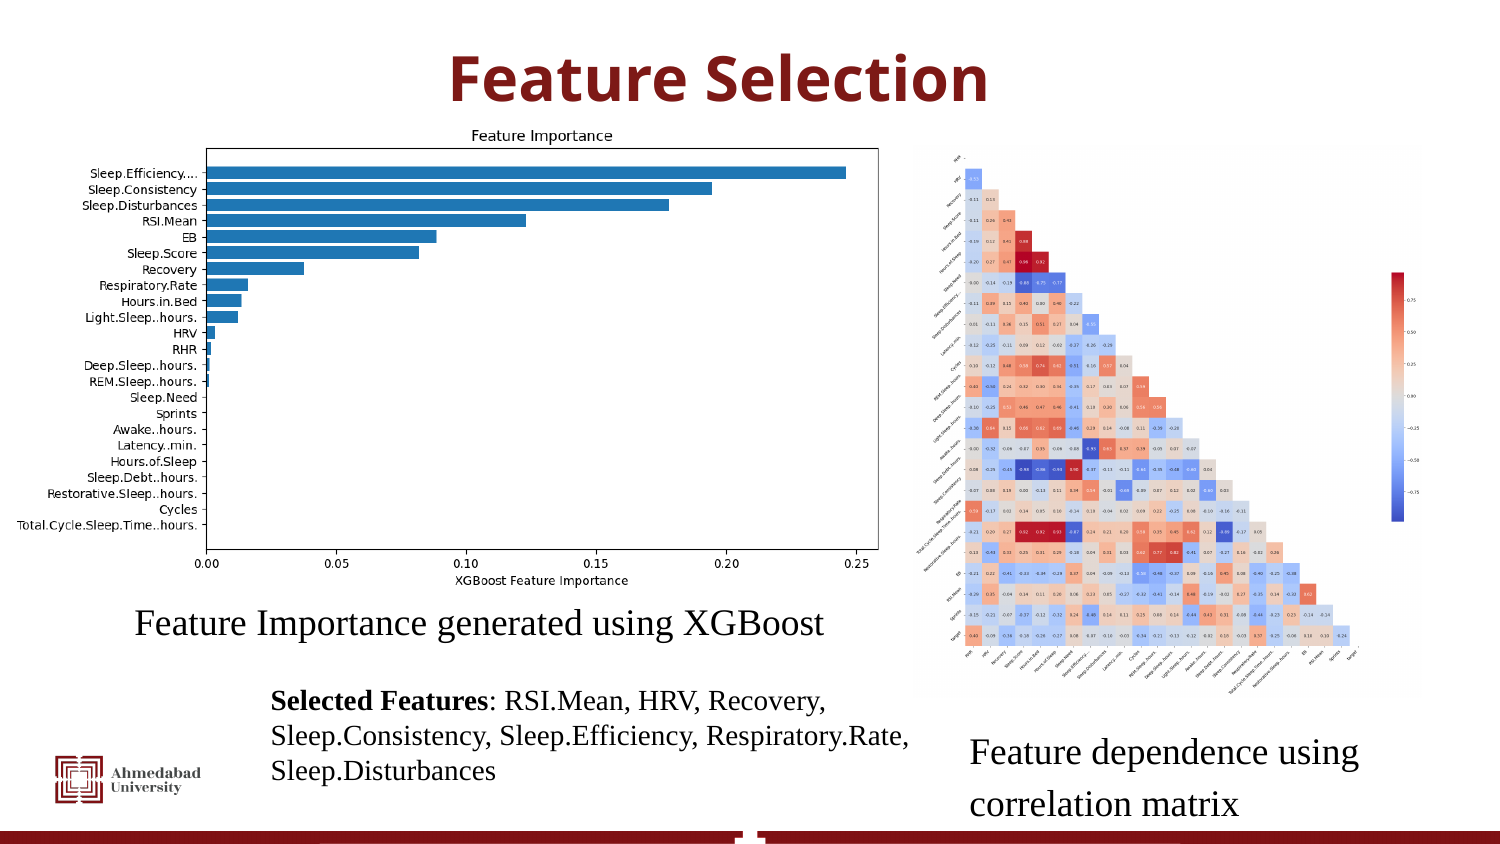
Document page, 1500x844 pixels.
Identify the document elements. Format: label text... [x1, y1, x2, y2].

picture [8, 120, 885, 595]
picture [913, 145, 1422, 698]
title Feature Selection [72, 14, 1366, 121]
picture [44, 742, 213, 817]
text_box Selected Features: RSI.Mean, HRV, Recovery, Sleep.Consistency, Sleep.Efficiency, Respiratory.Rate, Sleep.Disturbances [255, 666, 955, 802]
picture [0, 831, 1500, 844]
text_box Feature Importance generated using XGBoost [119, 604, 845, 658]
text_box Feature dependence using correlation matrix [954, 705, 1435, 829]
